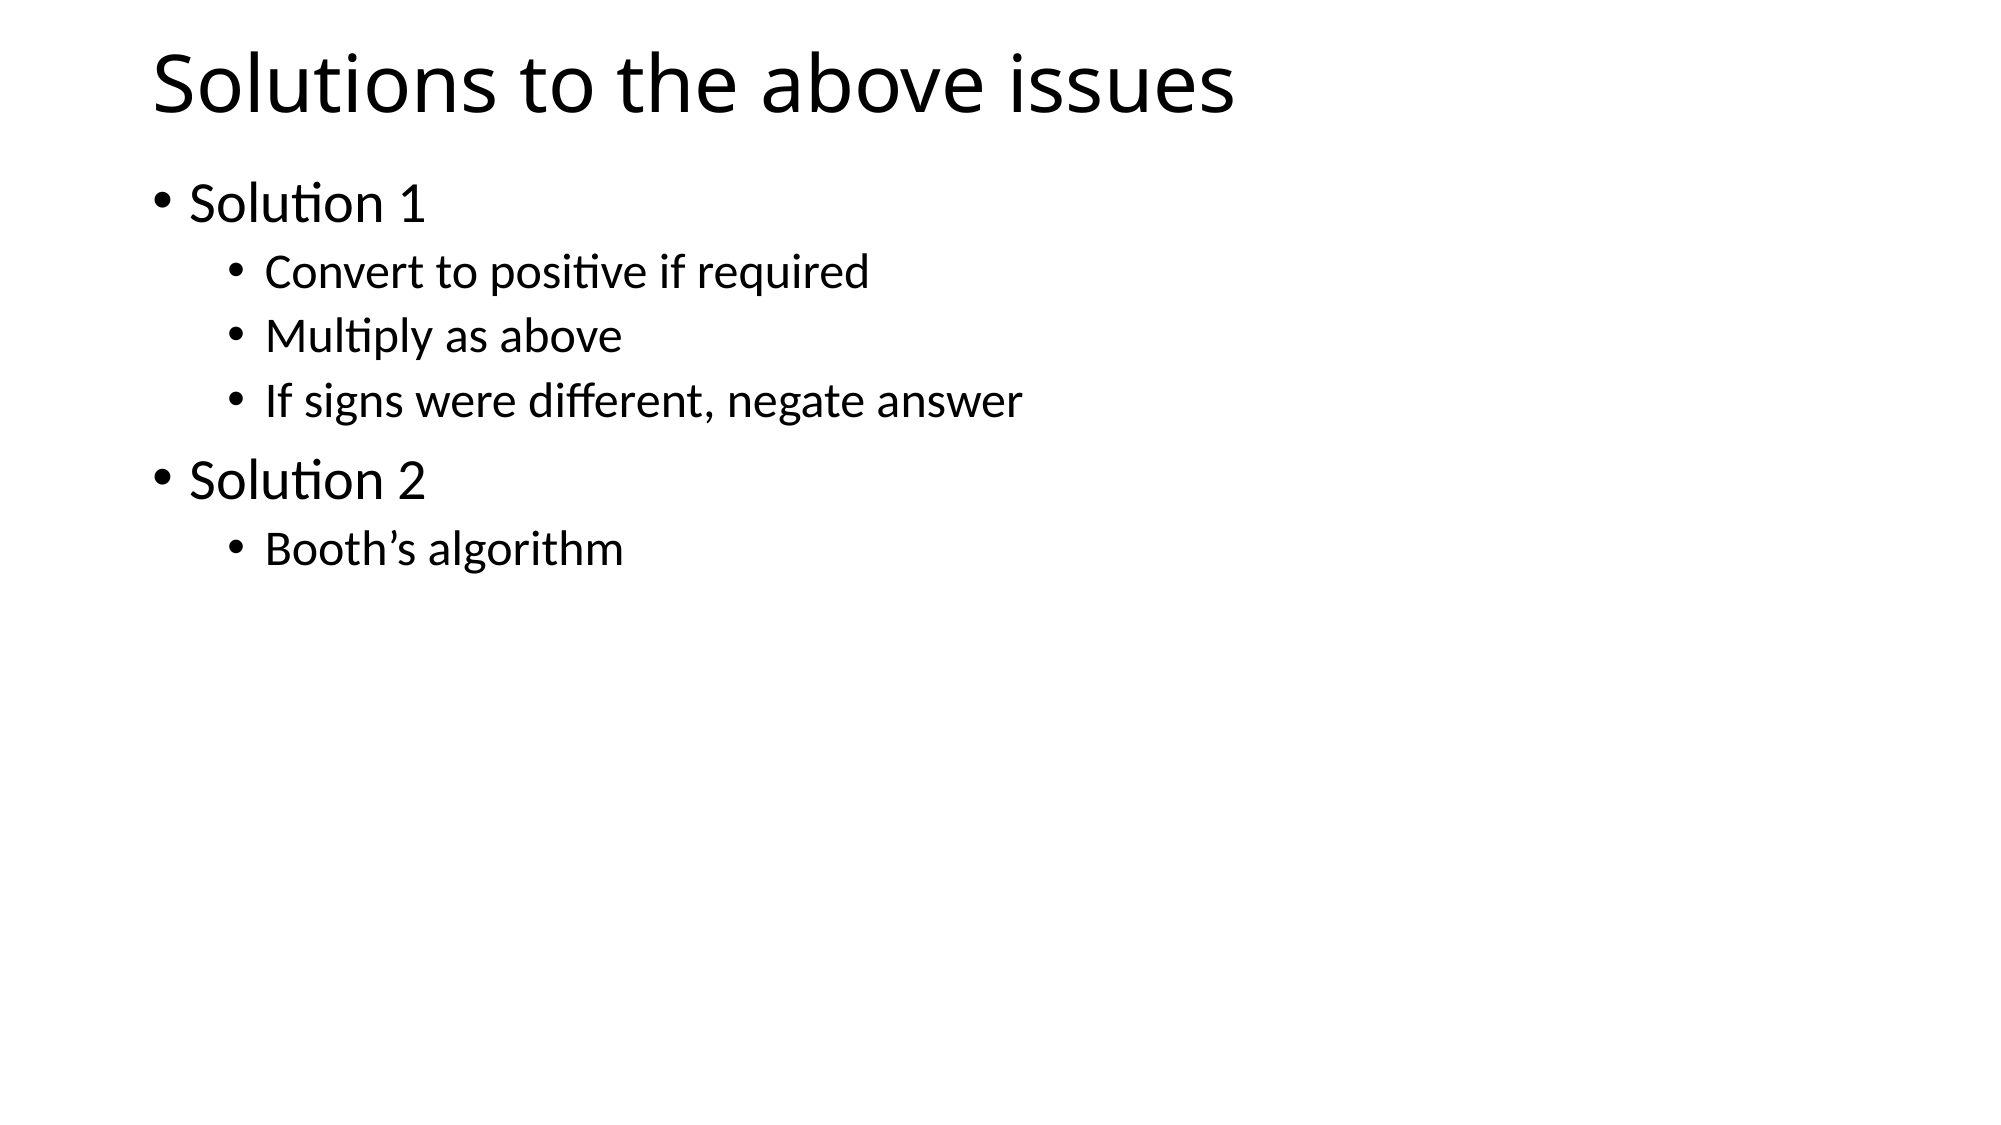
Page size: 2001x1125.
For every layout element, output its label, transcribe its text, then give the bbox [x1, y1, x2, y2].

text_box Solution 1 Convert to positive if required Multiply as above If signs were different, negate answer Solution 2 Booth’s algorithm [137, 164, 1863, 1014]
text_box Solutions to the above issues [137, 35, 1863, 137]
